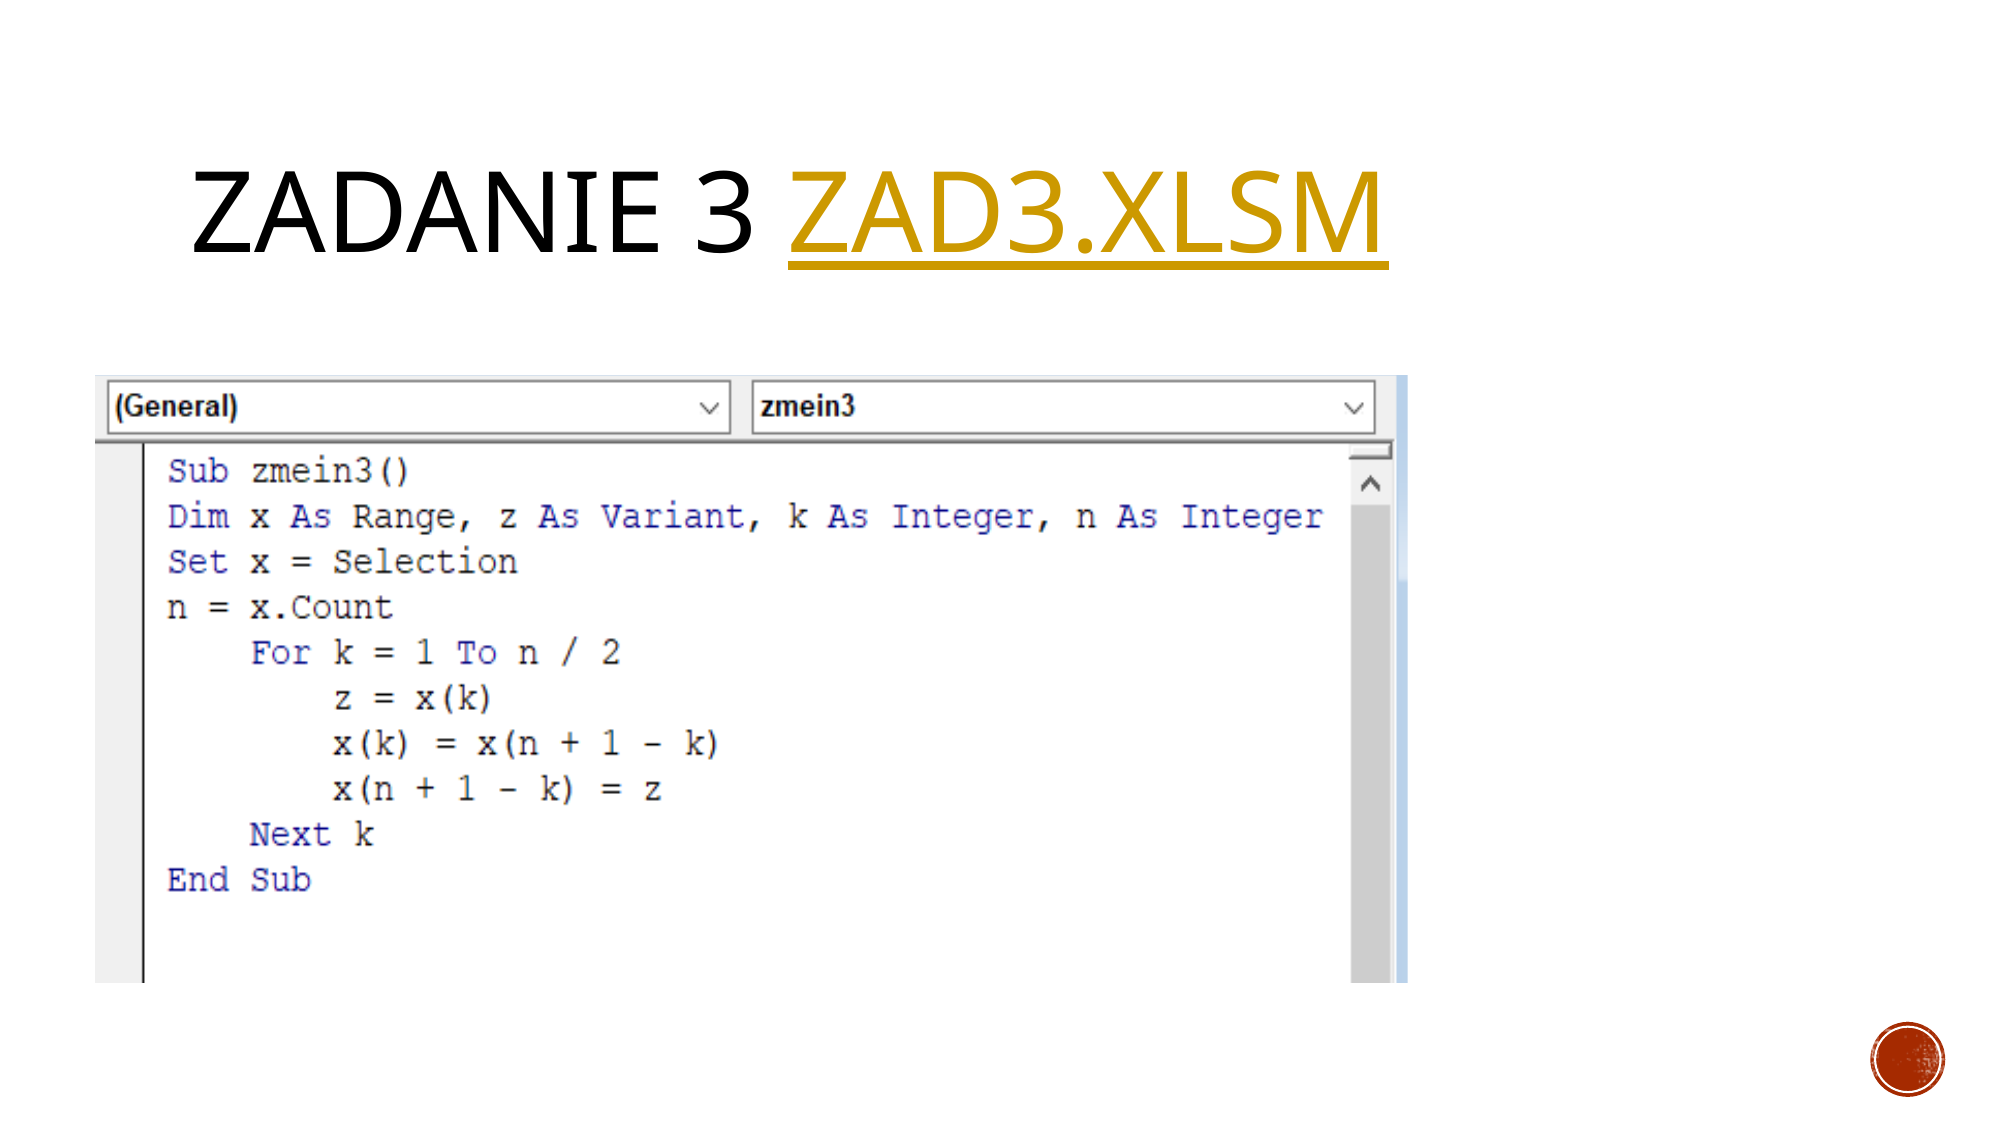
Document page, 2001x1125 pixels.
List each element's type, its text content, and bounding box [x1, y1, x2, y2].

title Zadanie 3 Zad3.xlsm [175, 79, 1826, 344]
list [96, 376, 1407, 981]
